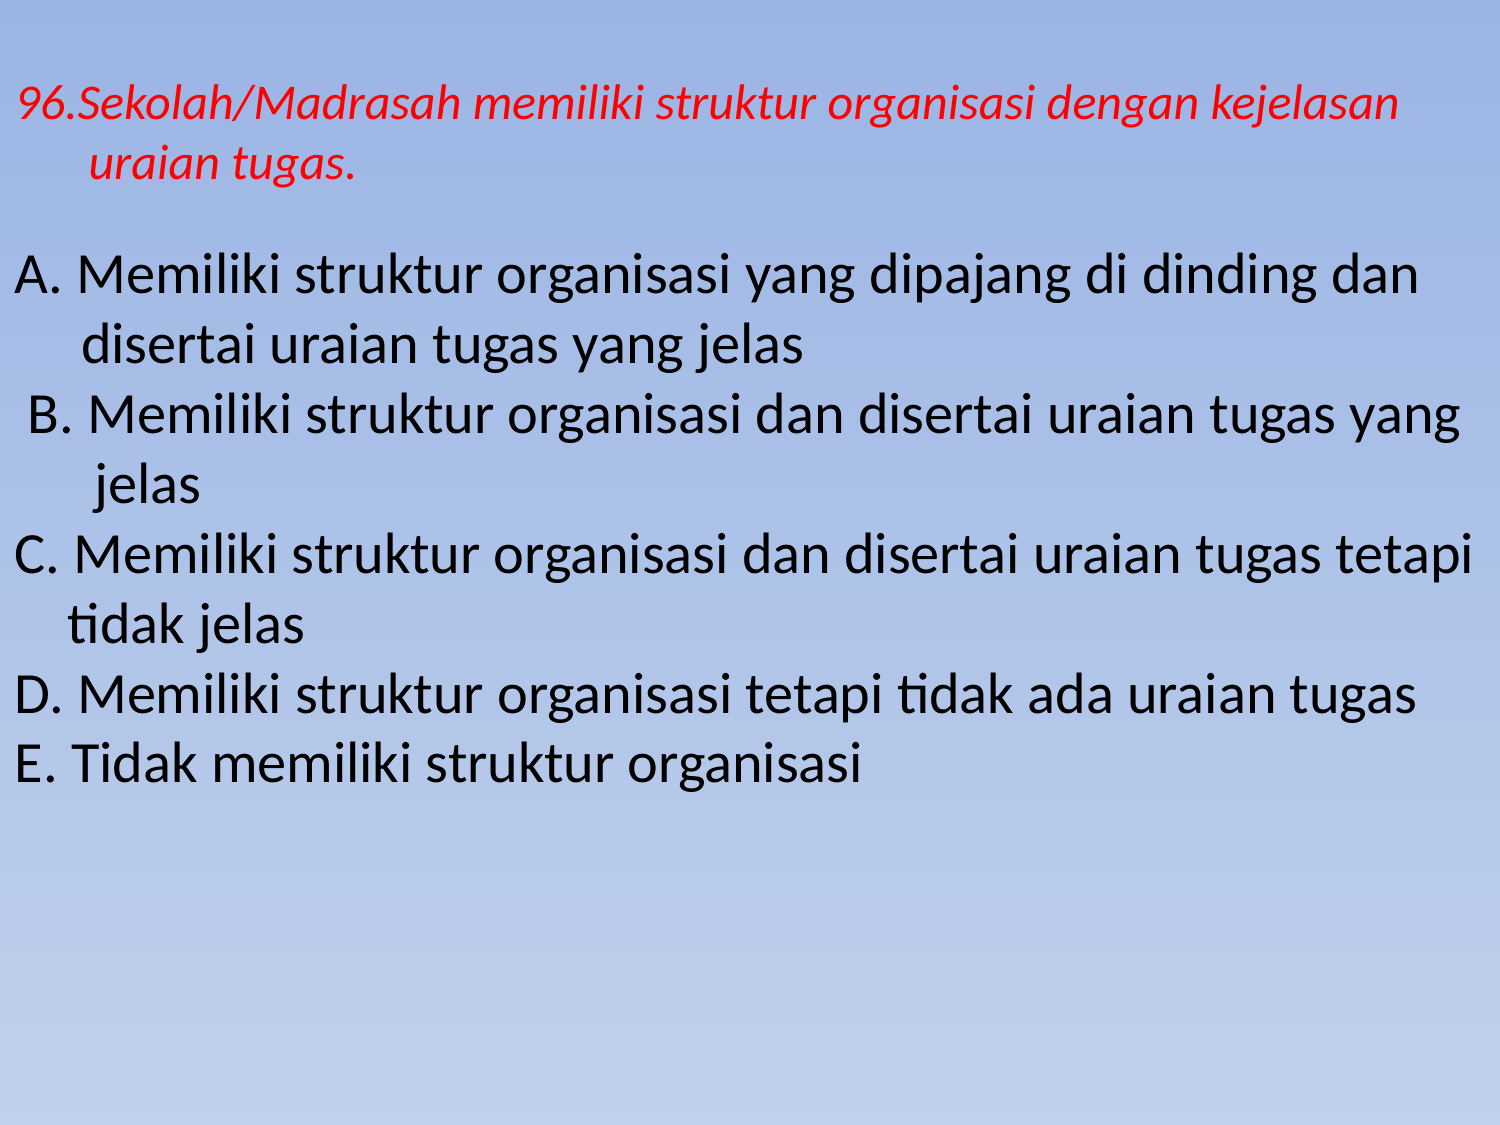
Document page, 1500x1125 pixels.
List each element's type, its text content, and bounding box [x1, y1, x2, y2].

text_box 96.Sekolah/Madrasah memiliki struktur organisasi dengan kejelasan uraian tugas. A. Memiliki struktur organisasi yang dipajang di dinding dan disertai uraian tugas yang jelas B. Memiliki struktur organisasi dan disertai uraian tugas yang jelas C. Memiliki struktur organisasi dan disertai uraian tugas tetapi tidak jelas D. Memiliki struktur organisasi tetapi tidak ada uraian tugas E. Tidak memiliki struktur organisasi [0, 62, 1500, 802]
